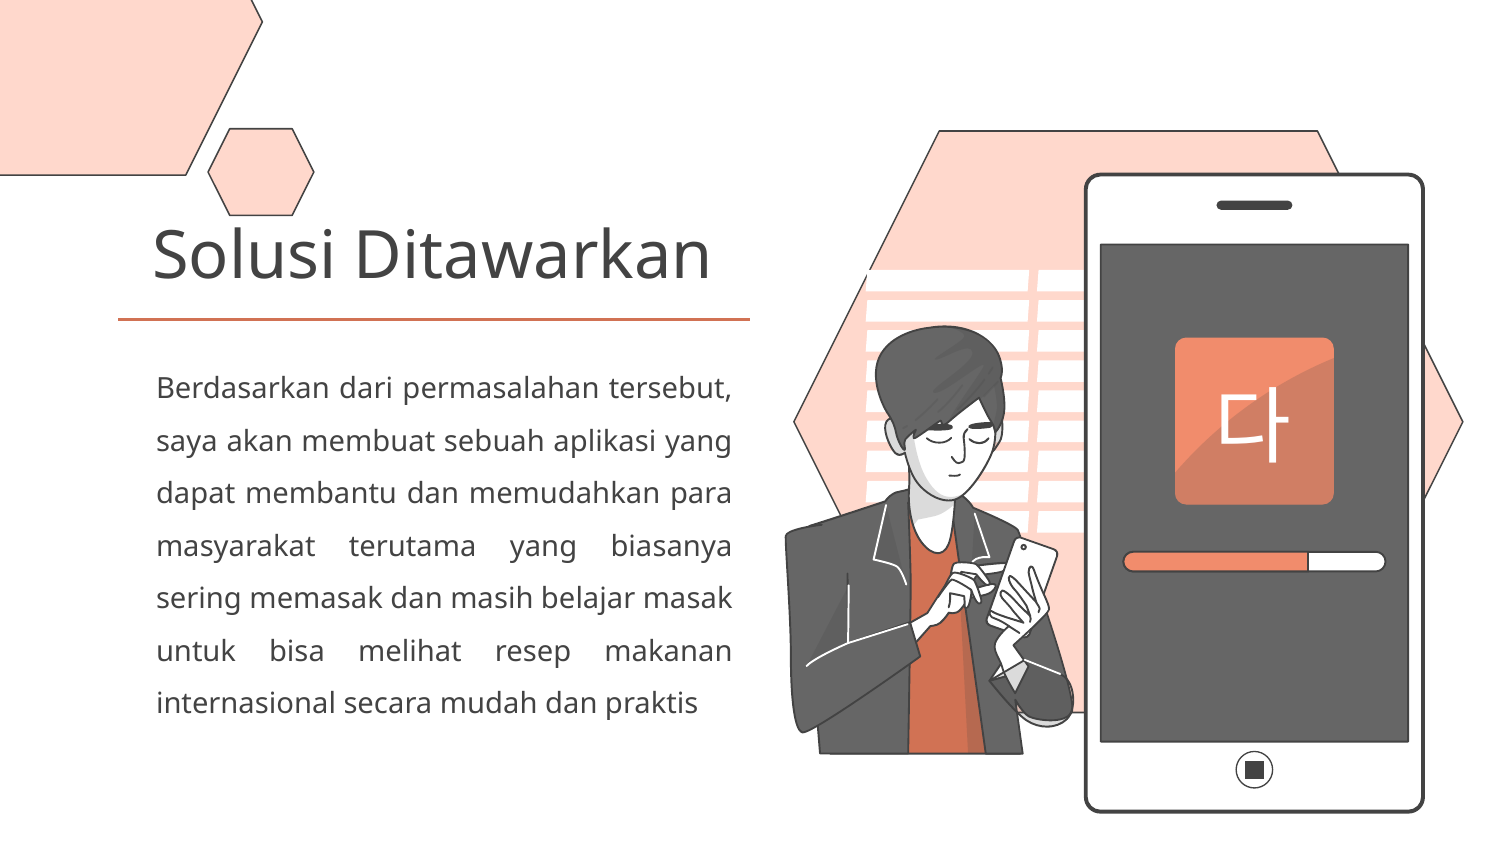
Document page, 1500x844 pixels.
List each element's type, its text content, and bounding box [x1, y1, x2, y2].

text_box [1429, 354, 1463, 490]
subtitle Berdasarkan dari permasalahan tersebut, saya akan membuat sebuah aplikasi yang dapat membantu dan memudahkan para masyarakat terutama yang biasanya sering memasak dan masih belajar masak untuk bisa melihat resep makanan internasional secara mudah dan praktis [118, 337, 749, 518]
title Solusi Ditawarkan [118, 171, 749, 307]
text_box [919, 130, 1338, 171]
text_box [784, 172, 1426, 814]
